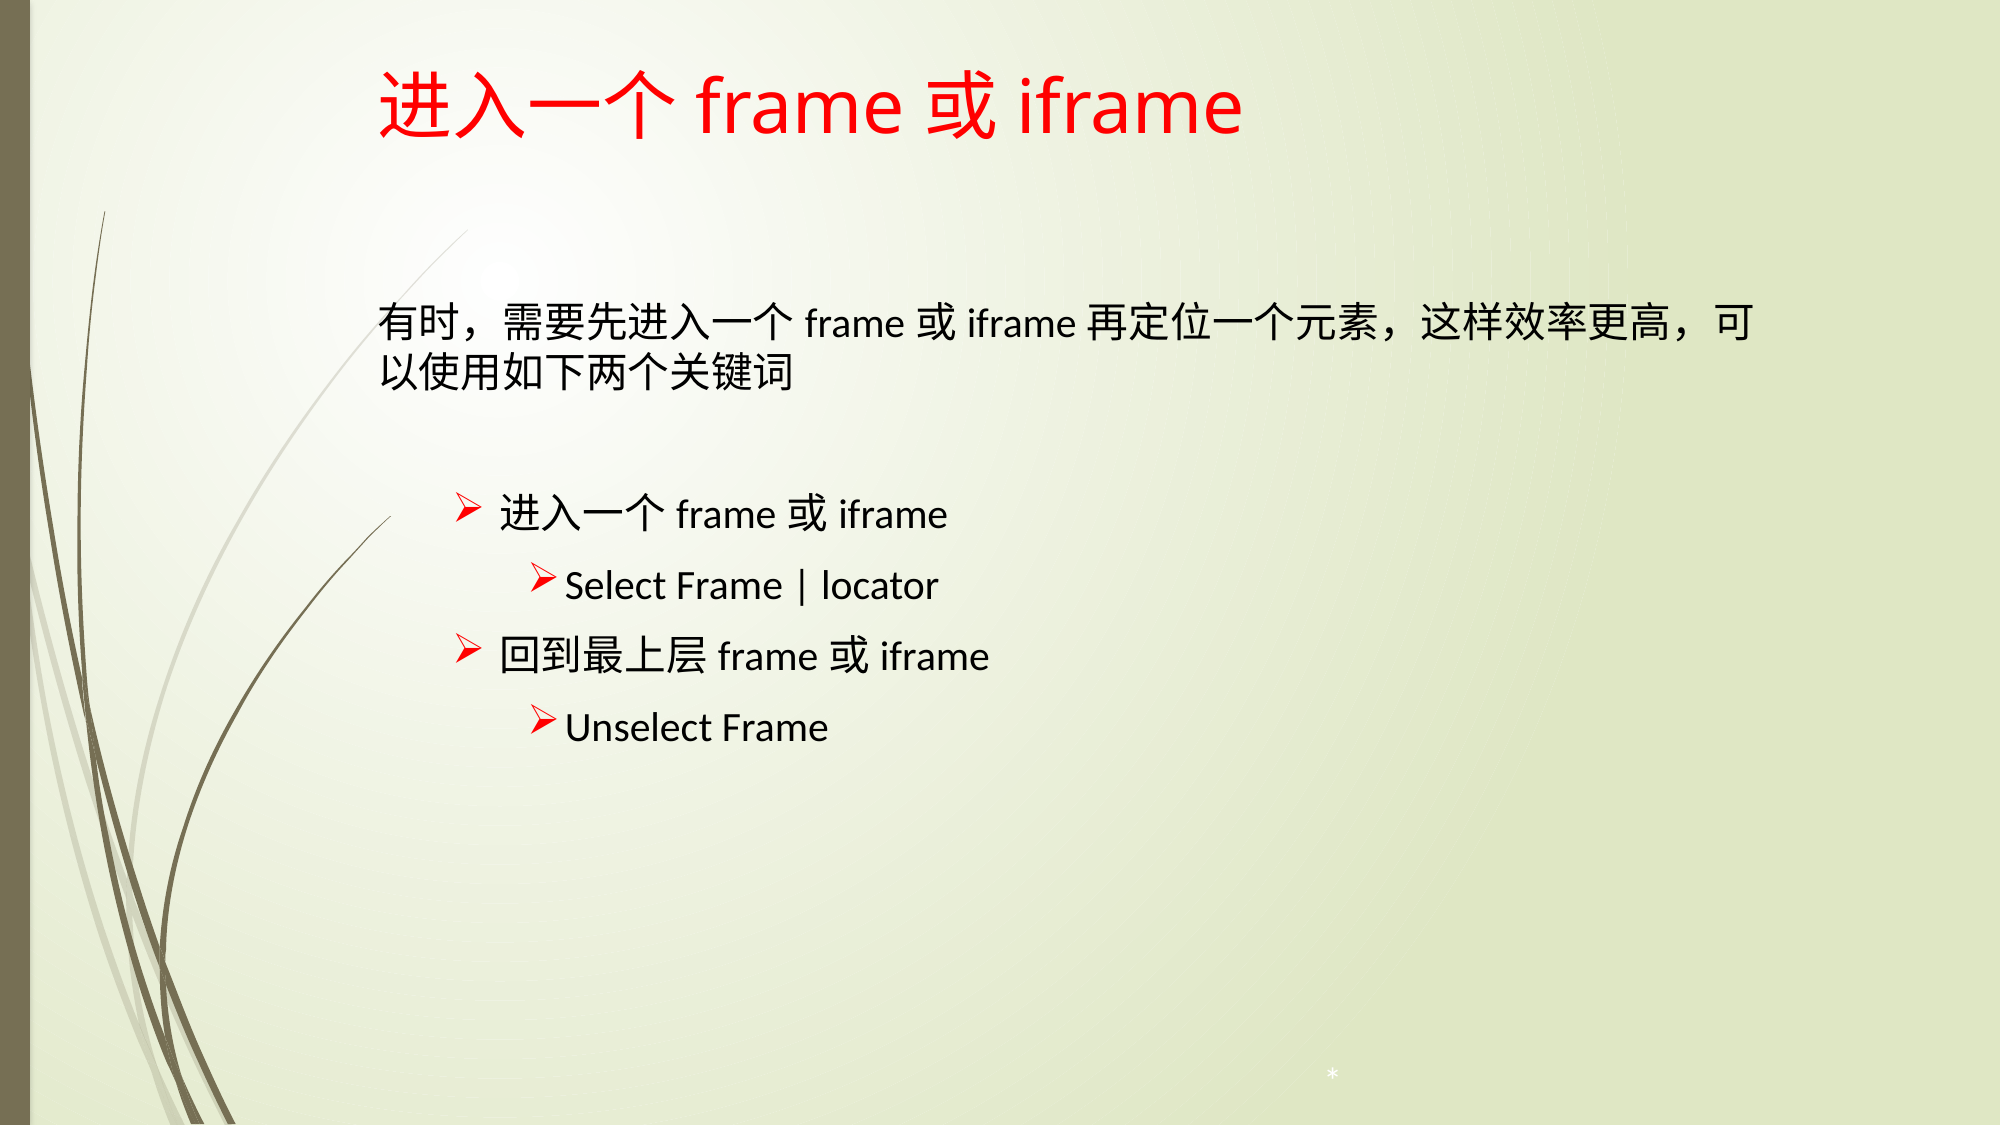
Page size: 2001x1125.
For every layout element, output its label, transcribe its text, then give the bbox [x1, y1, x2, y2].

text_box * [1305, 1057, 1657, 1121]
title 进入一个frame或iframe [362, 51, 1532, 263]
list [362, 537, 1237, 1052]
text_box 有时，需要先进入一个frame或iframe再定位一个元素，这样效率更高，可以使用如下两个关键词 进入一个frame或iframe Select Frame | locator 回到最上层frame或iframe Unselect Frame [362, 288, 1805, 537]
